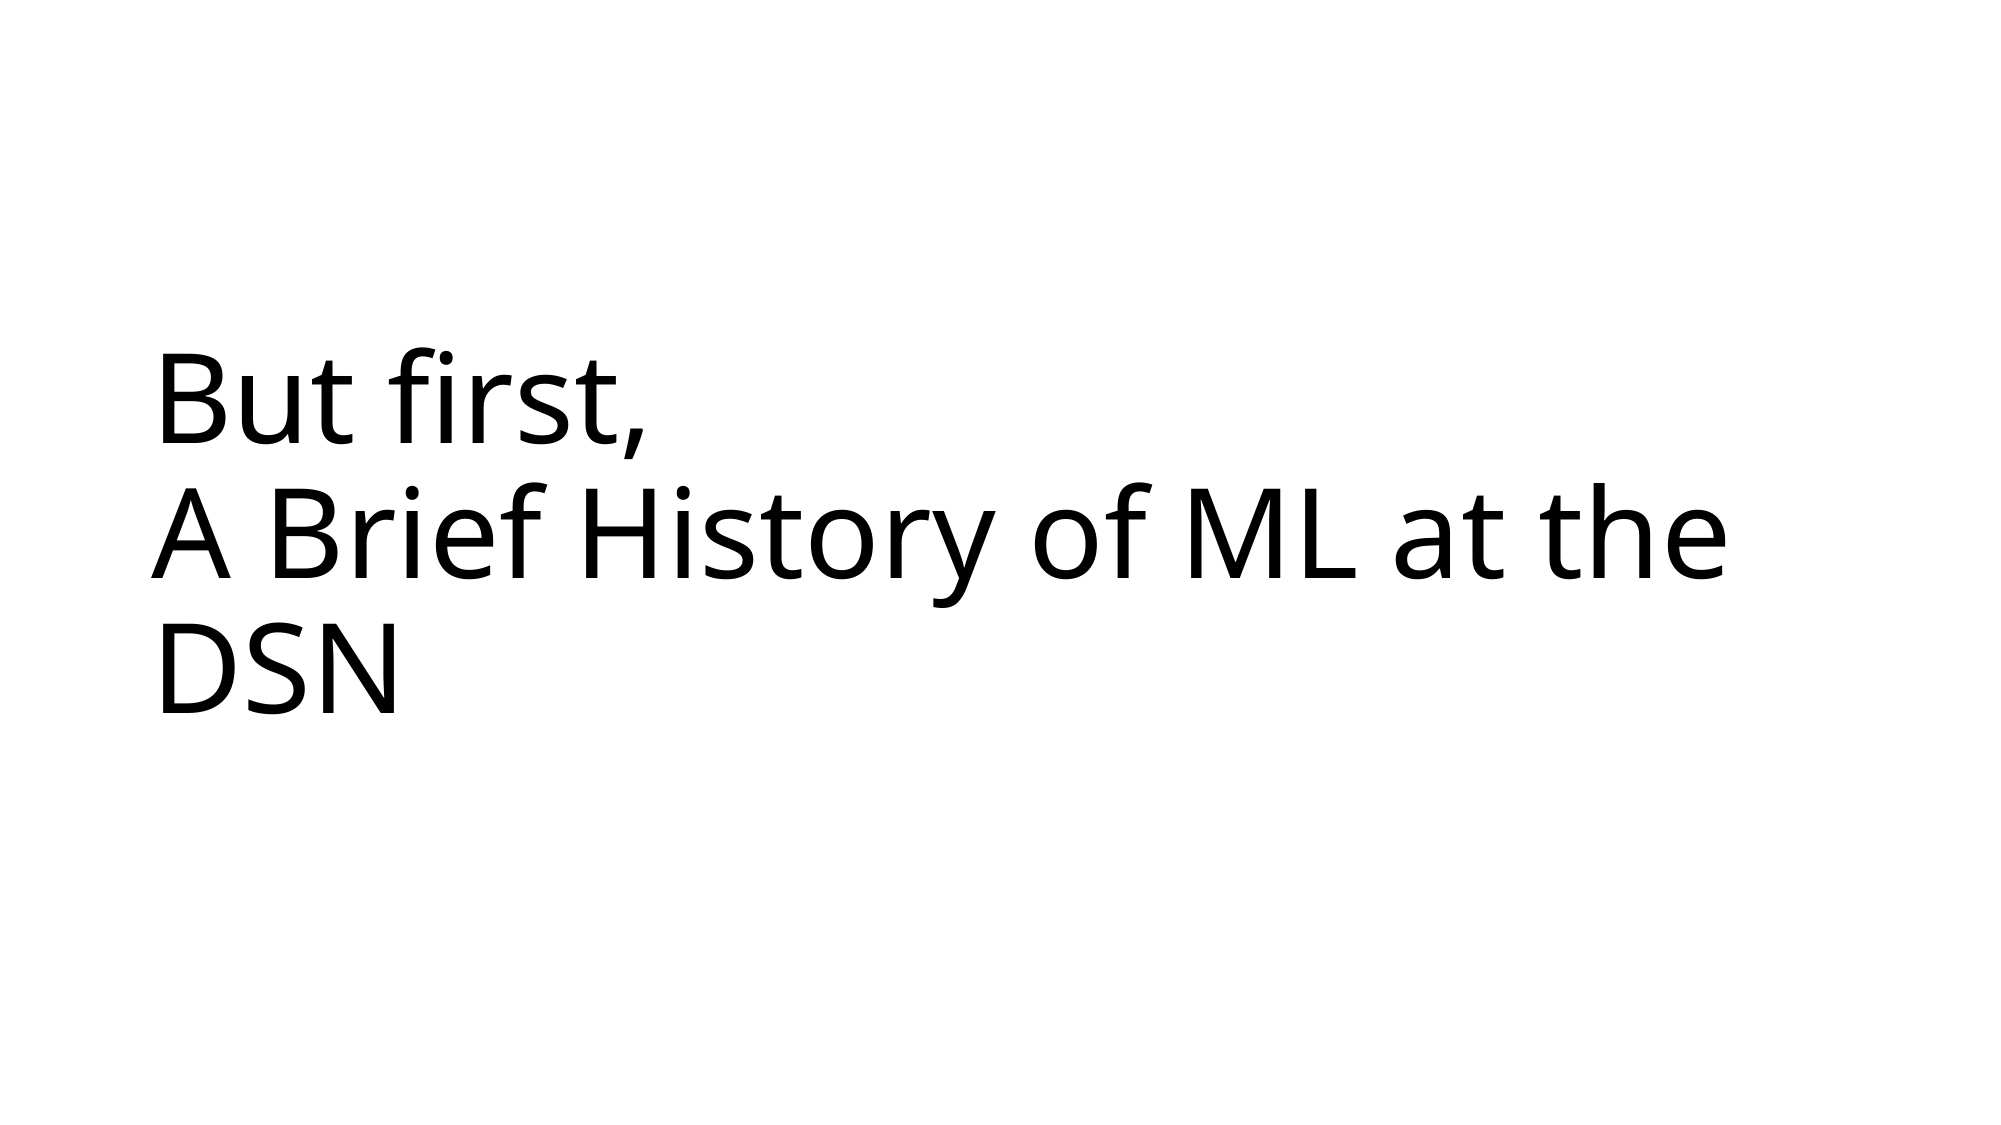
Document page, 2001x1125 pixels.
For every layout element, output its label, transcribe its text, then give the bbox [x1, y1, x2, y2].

title But first, A Brief History of ML at the DSN [136, 280, 1862, 749]
